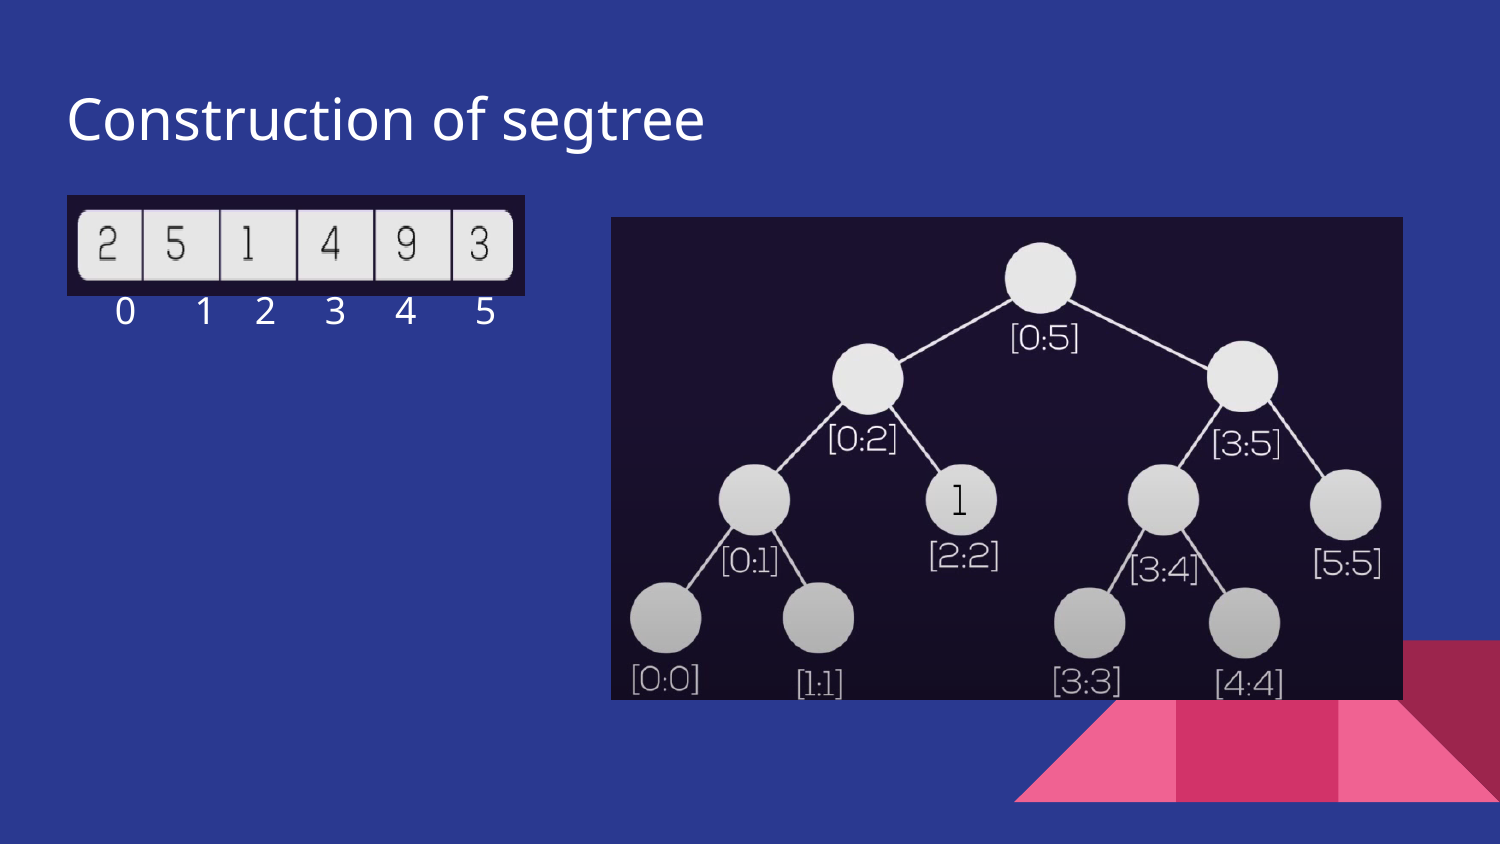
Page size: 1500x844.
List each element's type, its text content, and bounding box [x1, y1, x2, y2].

title Construction of segtree [51, 67, 1449, 167]
picture [67, 166, 1423, 715]
list 0 1 2 3 4 5 [51, 195, 1449, 744]
